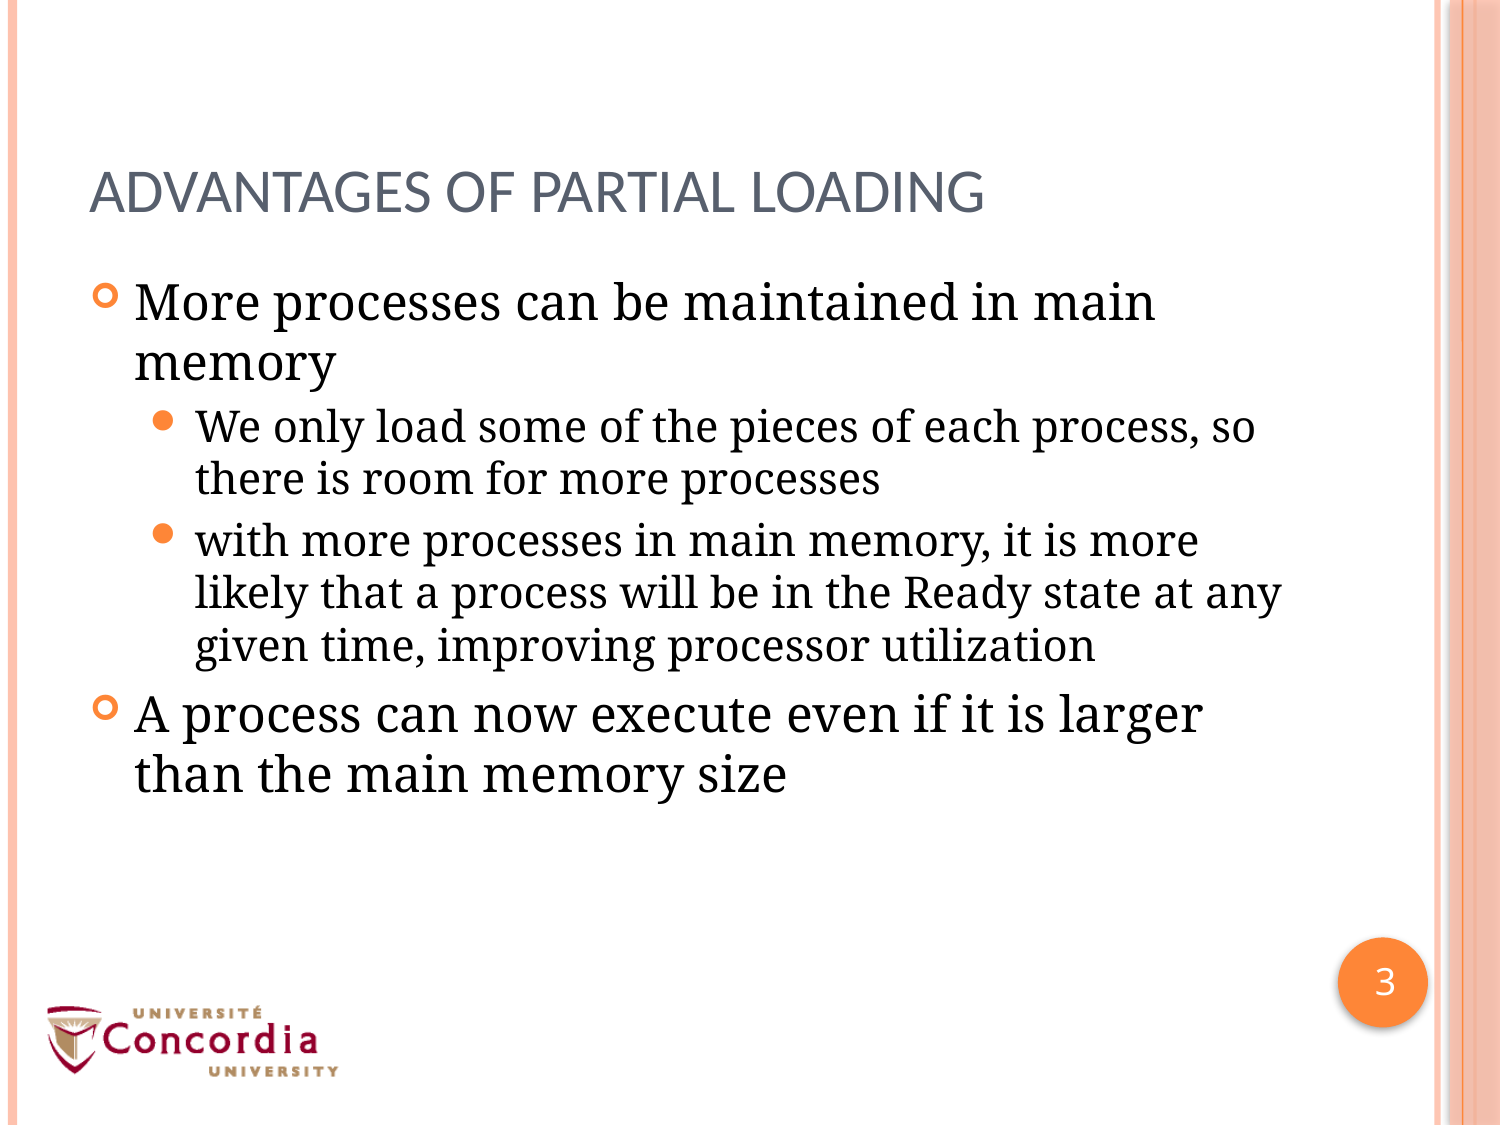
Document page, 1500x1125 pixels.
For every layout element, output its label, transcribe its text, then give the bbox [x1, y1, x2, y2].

picture [41, 975, 343, 1118]
text_box 3 [1360, 950, 1412, 1011]
title Advantages of Partial Loading [75, 45, 1300, 233]
list More processes can be maintained in main memory We only load some of the pieces of each process, so there is room for more processes with more processes in main memory, it is more likely that a process will be in the Ready state at any given time, improving processor utilization A process can now execute even if it is larger than the main memory size [75, 262, 1300, 1062]
